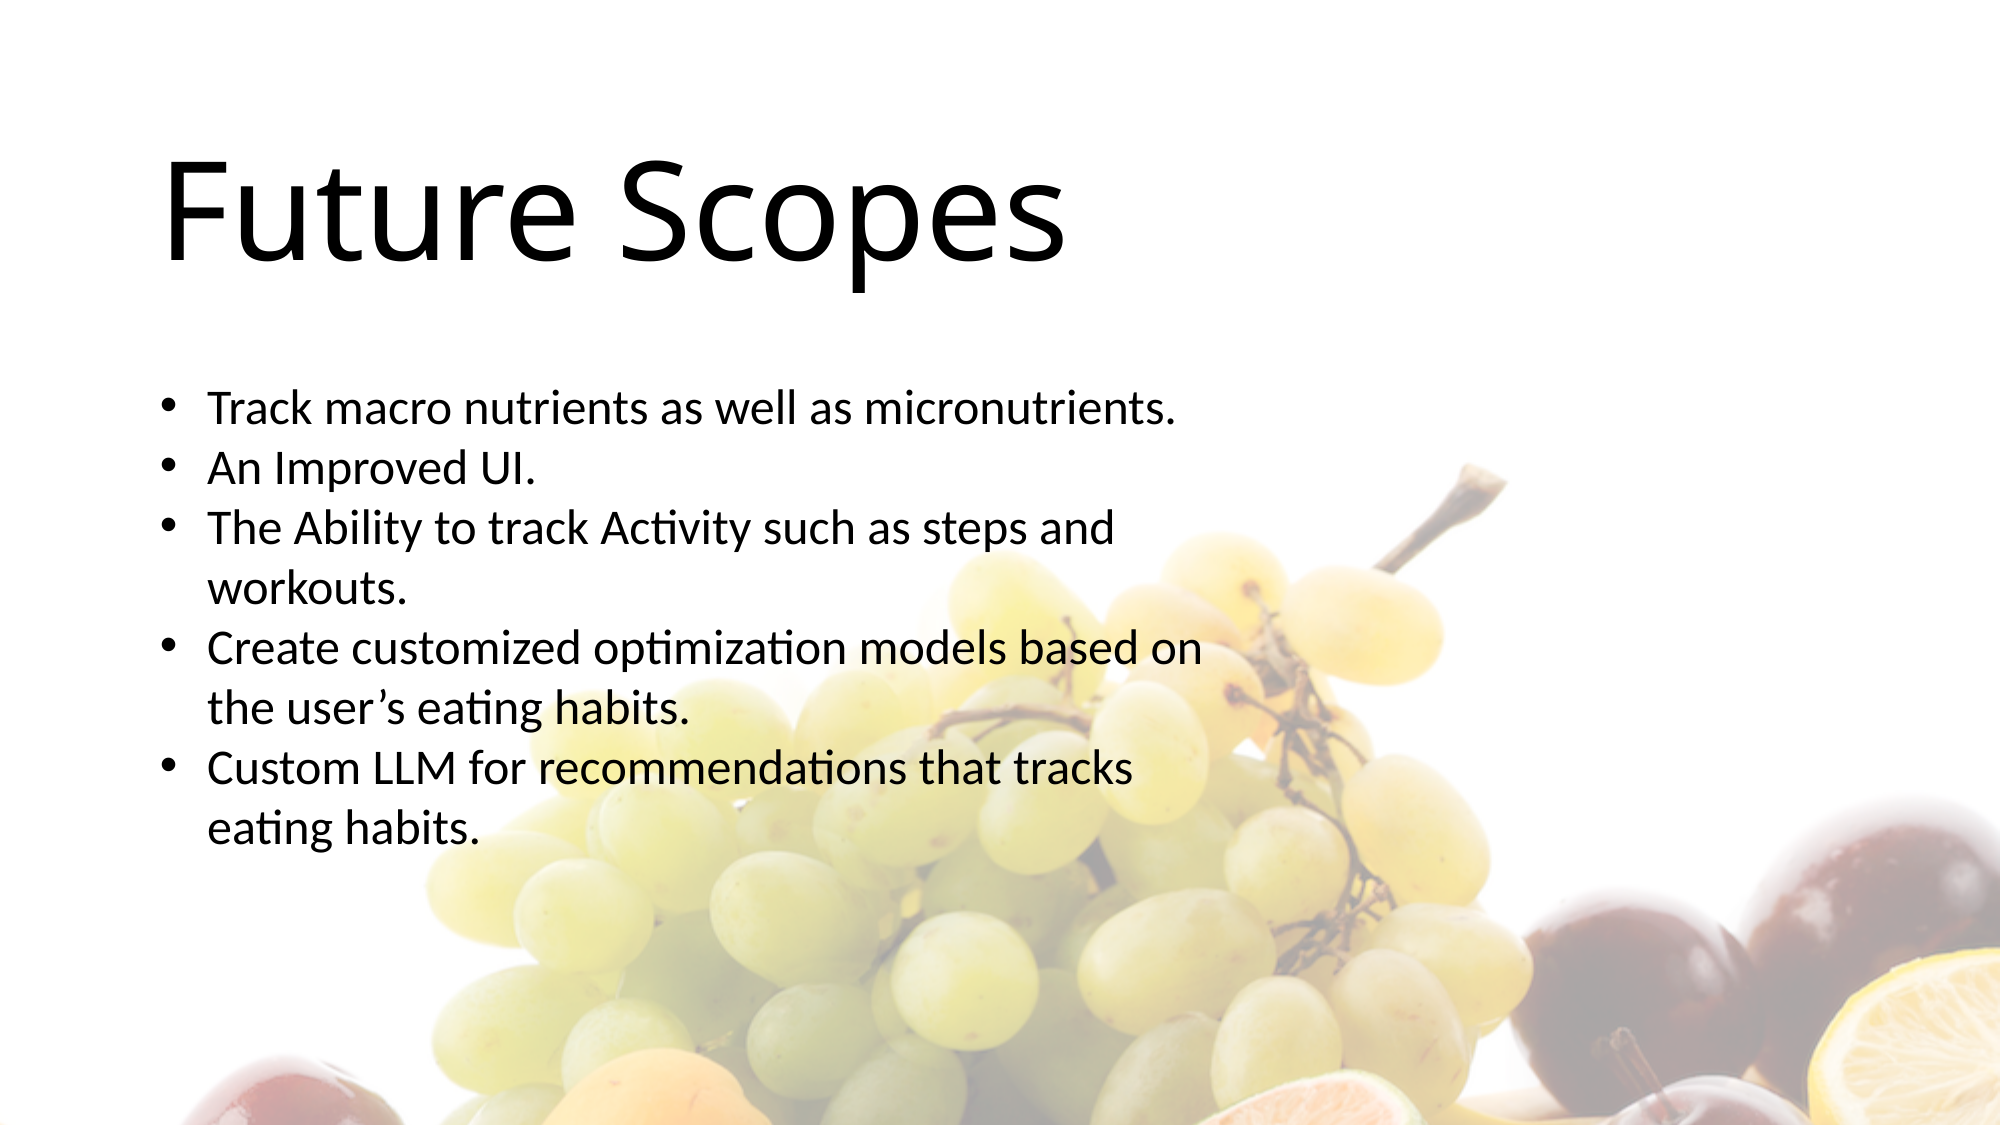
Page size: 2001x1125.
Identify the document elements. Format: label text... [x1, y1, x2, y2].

subtitle Future Scopes [103, 134, 1125, 307]
picture [0, 345, 2000, 1125]
